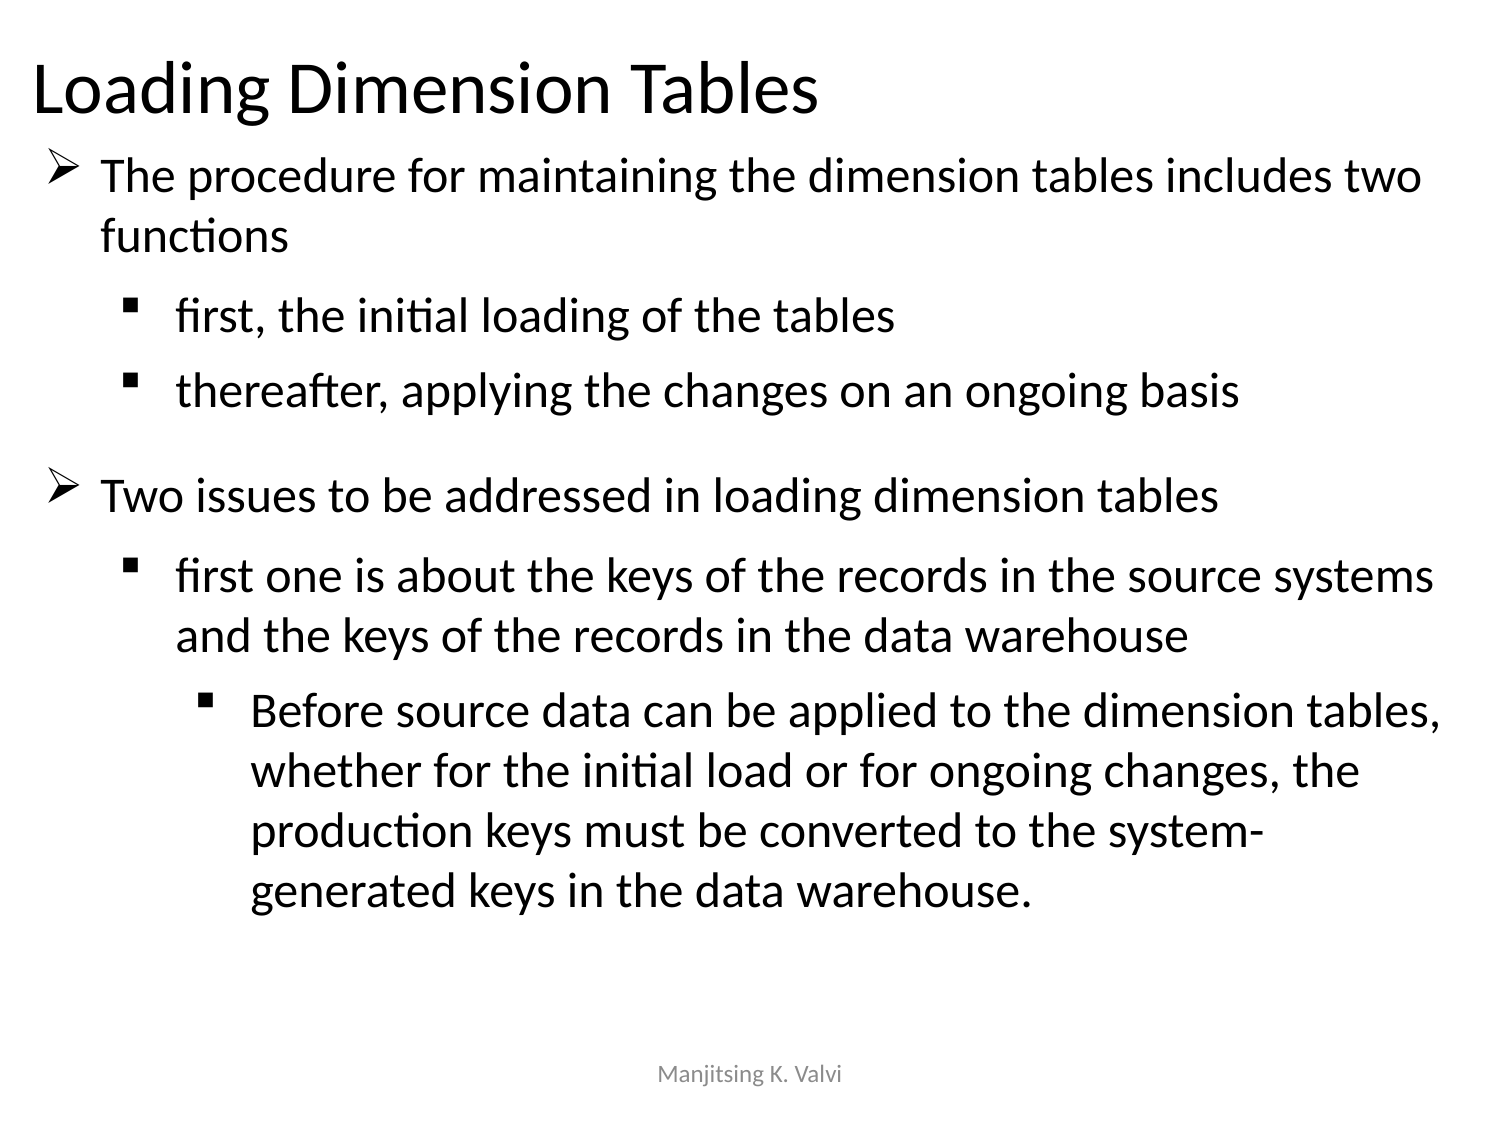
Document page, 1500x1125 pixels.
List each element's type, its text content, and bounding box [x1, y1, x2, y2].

footer Manjitsing K. Valvi [512, 1042, 988, 1103]
text_box The procedure for maintaining the dimension tables includes two functions first, the initial loading of the tables thereafter, applying the changes on an ongoing basis Two issues to be addressed in loading dimension tables first one is about the keys of the records in the source systems and the keys of the records in the data warehouse Before source data can be applied to the dimension tables, whether for the initial load or for ongoing changes, the production keys must be converted to the system-generated keys in the data warehouse. [29, 134, 1471, 945]
text_box Loading Dimension Tables [17, 30, 1388, 136]
